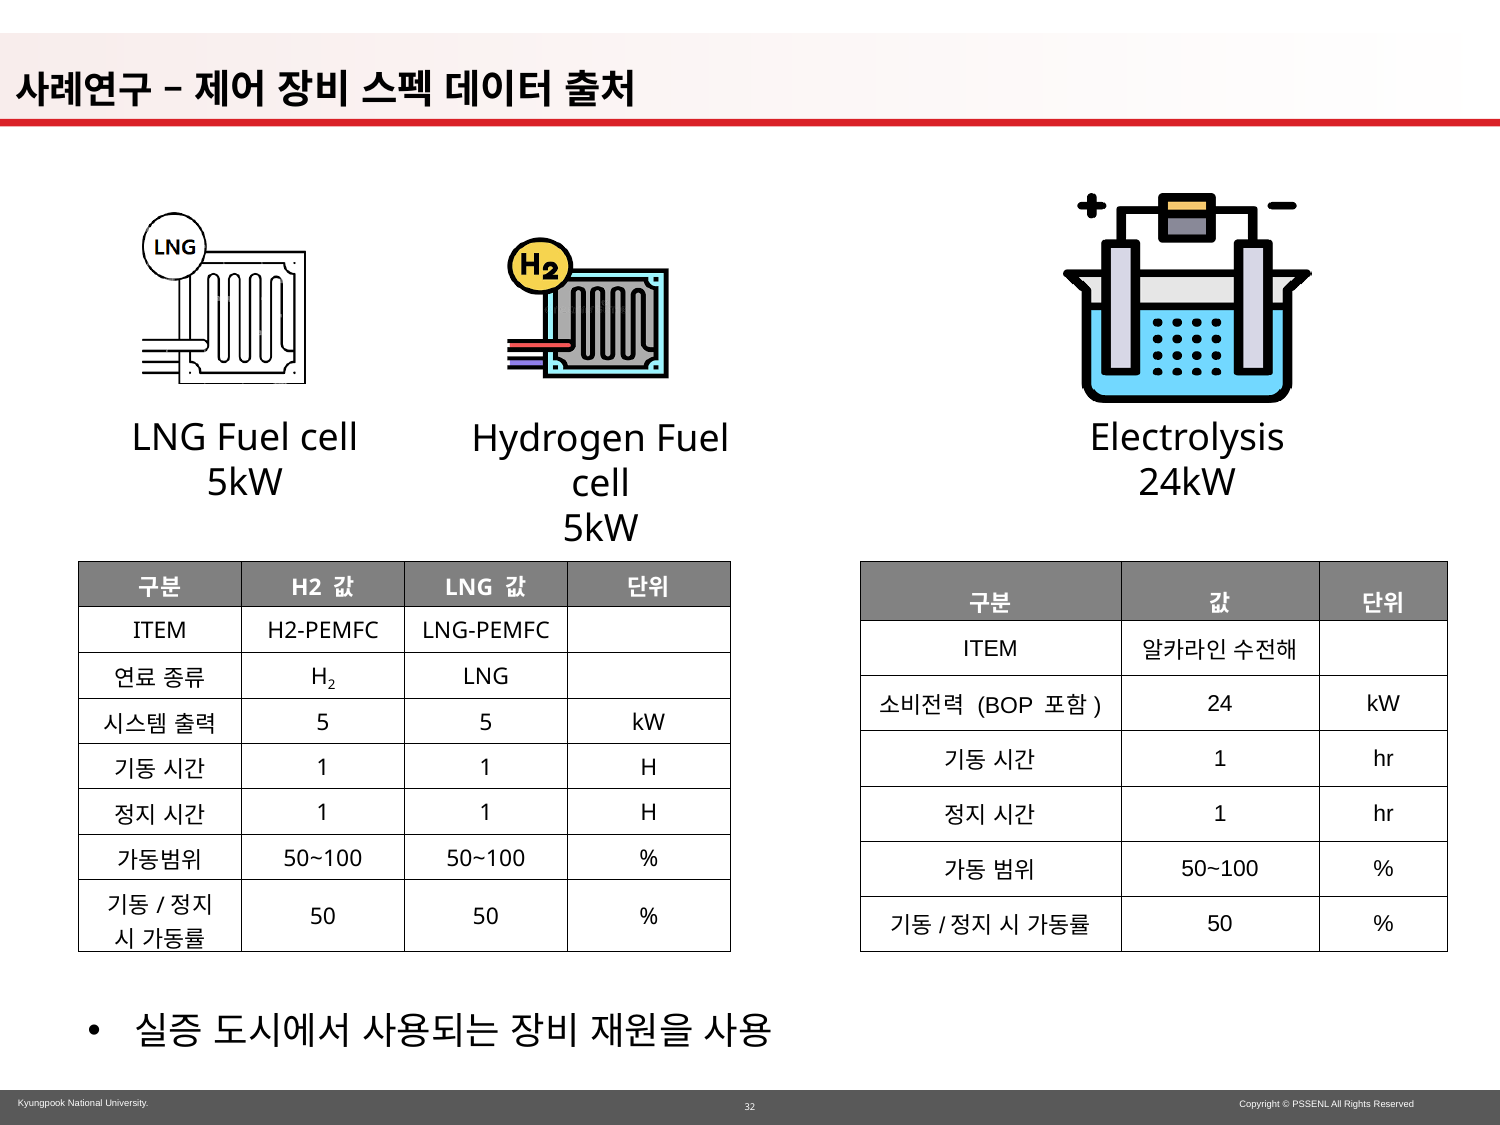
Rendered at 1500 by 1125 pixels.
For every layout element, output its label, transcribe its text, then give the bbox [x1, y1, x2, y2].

table_cell [1320, 621, 1447, 675]
table_cell hr [1320, 731, 1447, 786]
table_cell 소비전력 (BOP 포함) [861, 676, 1121, 730]
table_cell 가동범위 [79, 835, 241, 879]
text_box LNG Fuel cell 5kW [114, 405, 376, 511]
table_cell kW [568, 699, 730, 743]
table_header 단위 [568, 562, 730, 606]
table_cell ITEM [79, 607, 241, 652]
table_cell H [568, 744, 730, 788]
table_header 값 [1122, 562, 1319, 620]
picture [476, 210, 700, 405]
table_cell LNG [405, 653, 567, 698]
table_cell 1 [242, 789, 404, 834]
table_cell hr [1320, 787, 1447, 841]
table_header 구분 [861, 562, 1121, 620]
table_cell % [1320, 897, 1447, 951]
table_cell 50 [405, 880, 567, 951]
table_cell 1 [405, 744, 567, 788]
table_header H2 값 [242, 562, 404, 606]
table_cell 50 [1122, 897, 1319, 951]
table_cell % [568, 880, 730, 951]
table_header 단위 [1320, 562, 1447, 620]
table_cell 50~100 [242, 835, 404, 879]
table_cell 정지 시간 [861, 787, 1121, 841]
table_header 구분 [79, 562, 241, 606]
table_cell 연료 종류 [79, 653, 241, 698]
table_cell 시스템 출력 [79, 699, 241, 743]
table_cell 50~100 [405, 835, 567, 879]
table_cell [568, 607, 730, 652]
table_cell 알카라인 수전해 [1122, 621, 1319, 675]
table_cell 1 [1122, 787, 1319, 841]
table_cell H2 [242, 653, 404, 698]
table_cell 24 [1122, 676, 1319, 730]
text_box Hydrogen Fuel cell 5kW [425, 406, 776, 557]
table_cell kW [1320, 676, 1447, 730]
table_cell % [1320, 842, 1447, 896]
table_cell ITEM [861, 621, 1121, 675]
table_cell 기동/정지 시 가동률 [861, 897, 1121, 951]
table_header LNG 값 [405, 562, 567, 606]
table_cell LNG-PEMFC [405, 607, 567, 652]
table_cell H [568, 789, 730, 834]
table_cell H2-PEMFC [242, 607, 404, 652]
table_cell 가동 범위 [861, 842, 1121, 896]
list 사례연구 – 제어 장비 스펙 데이터 출처 [0, 62, 1241, 118]
table_cell 1 [405, 789, 567, 834]
table_cell 50 [242, 880, 404, 951]
table_cell 기동/정지 시 가동률 [79, 880, 241, 951]
picture [113, 208, 327, 403]
table_cell 정지 시간 [79, 789, 241, 834]
table_cell % [568, 835, 730, 879]
table_cell 기동 시간 [861, 731, 1121, 786]
text_box 실증 도시에서 사용되는 장비 재원을 사용 [72, 1000, 1341, 1060]
table_cell 50~100 [1122, 842, 1319, 896]
table_cell 5 [405, 699, 567, 743]
text_box Electrolysis 24kW [1056, 405, 1319, 511]
table_cell 5 [242, 699, 404, 743]
table_cell 1 [1122, 731, 1319, 786]
table_cell 기동 시간 [79, 744, 241, 788]
table_cell [568, 653, 730, 698]
picture [1063, 193, 1312, 404]
table_cell 1 [242, 744, 404, 788]
